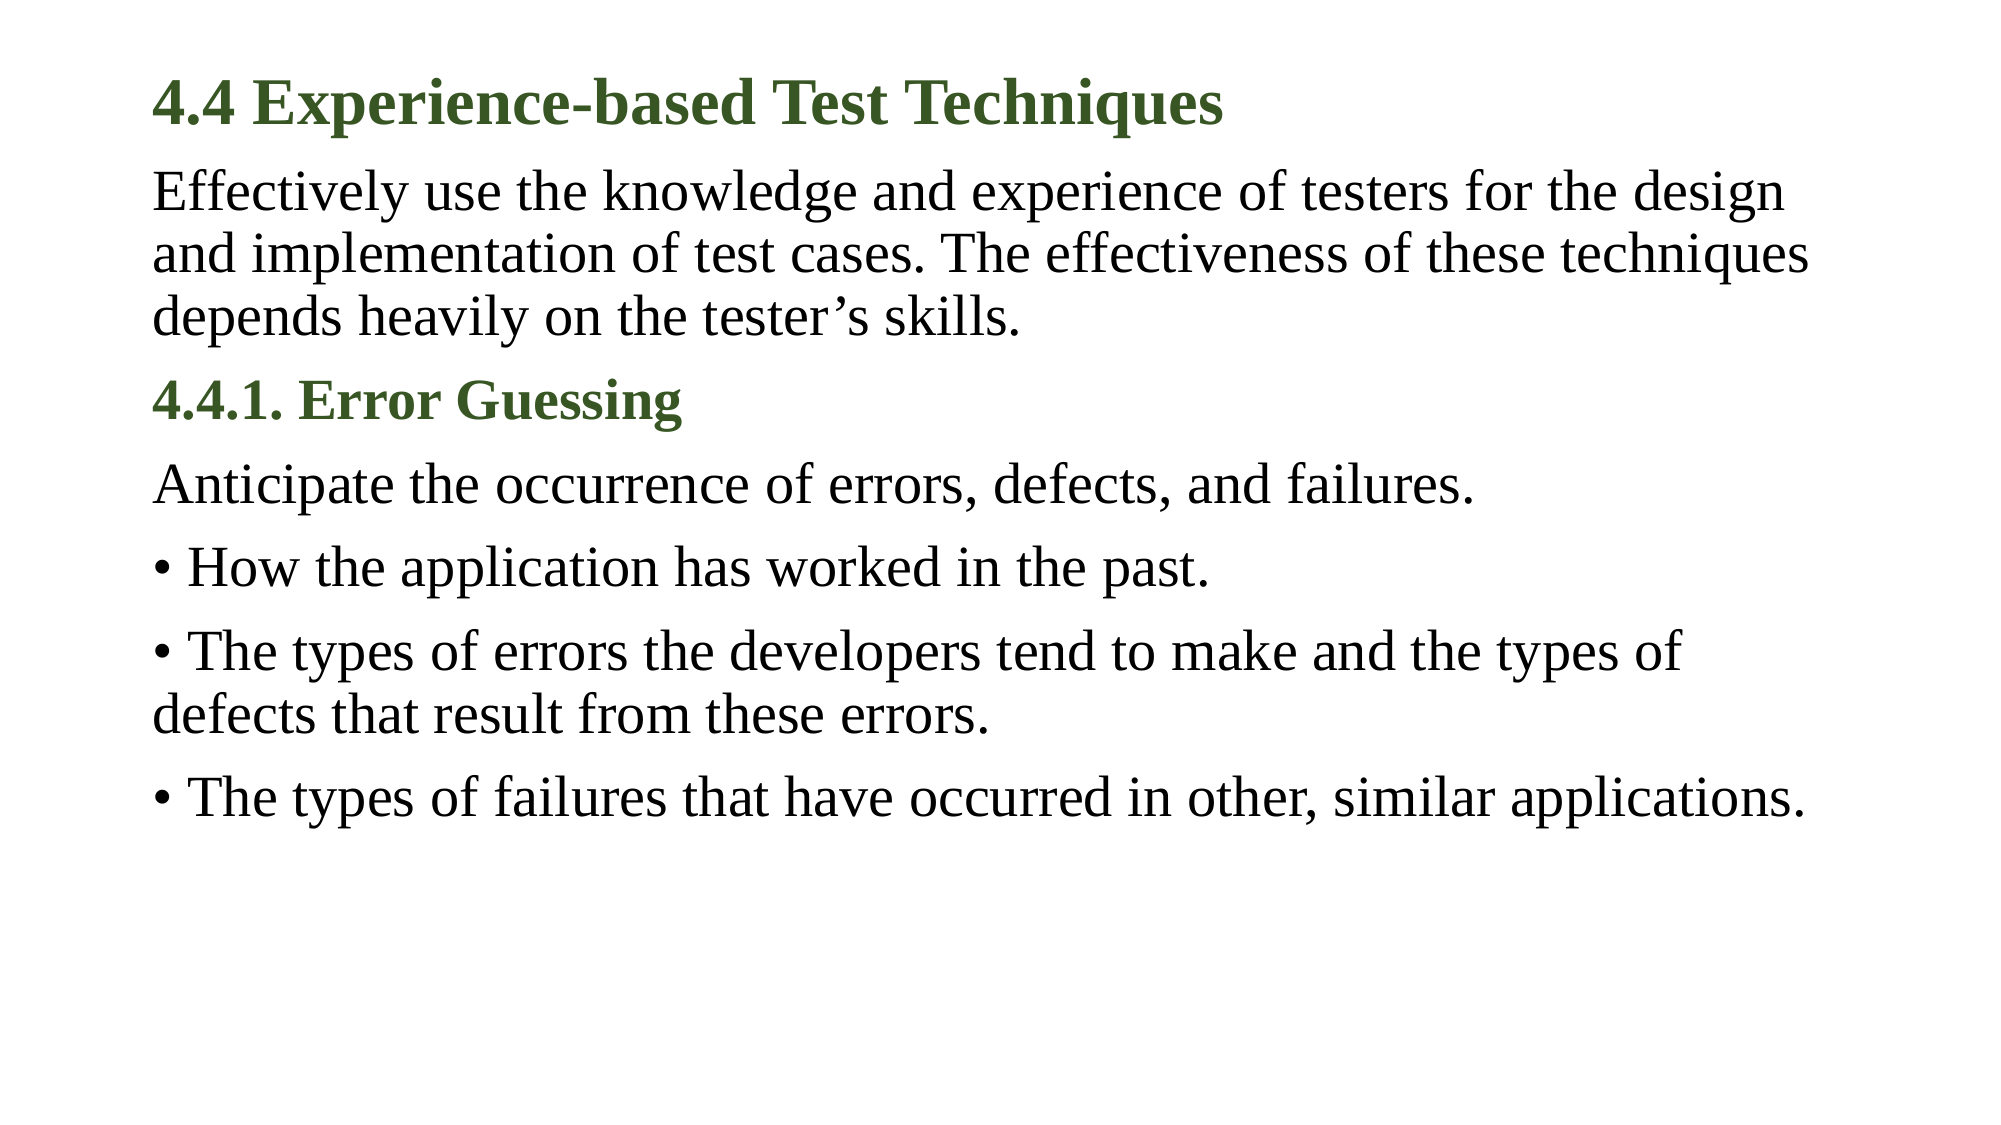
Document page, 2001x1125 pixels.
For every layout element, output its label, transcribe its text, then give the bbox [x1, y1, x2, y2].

list 4.4 Experience-based Test Techniques Effectively use the knowledge and experience of testers for the design and implementation of test cases. The effectiveness of these techniques depends heavily on the tester’s skills. 4.4.1. Error Guessing Anticipate the occurrence of errors, defects, and failures. • How the application has worked in the past. • The types of errors the developers tend to make and the types of defects that result from these errors. • The types of failures that have occurred in other, similar applications. [137, 59, 1863, 1018]
